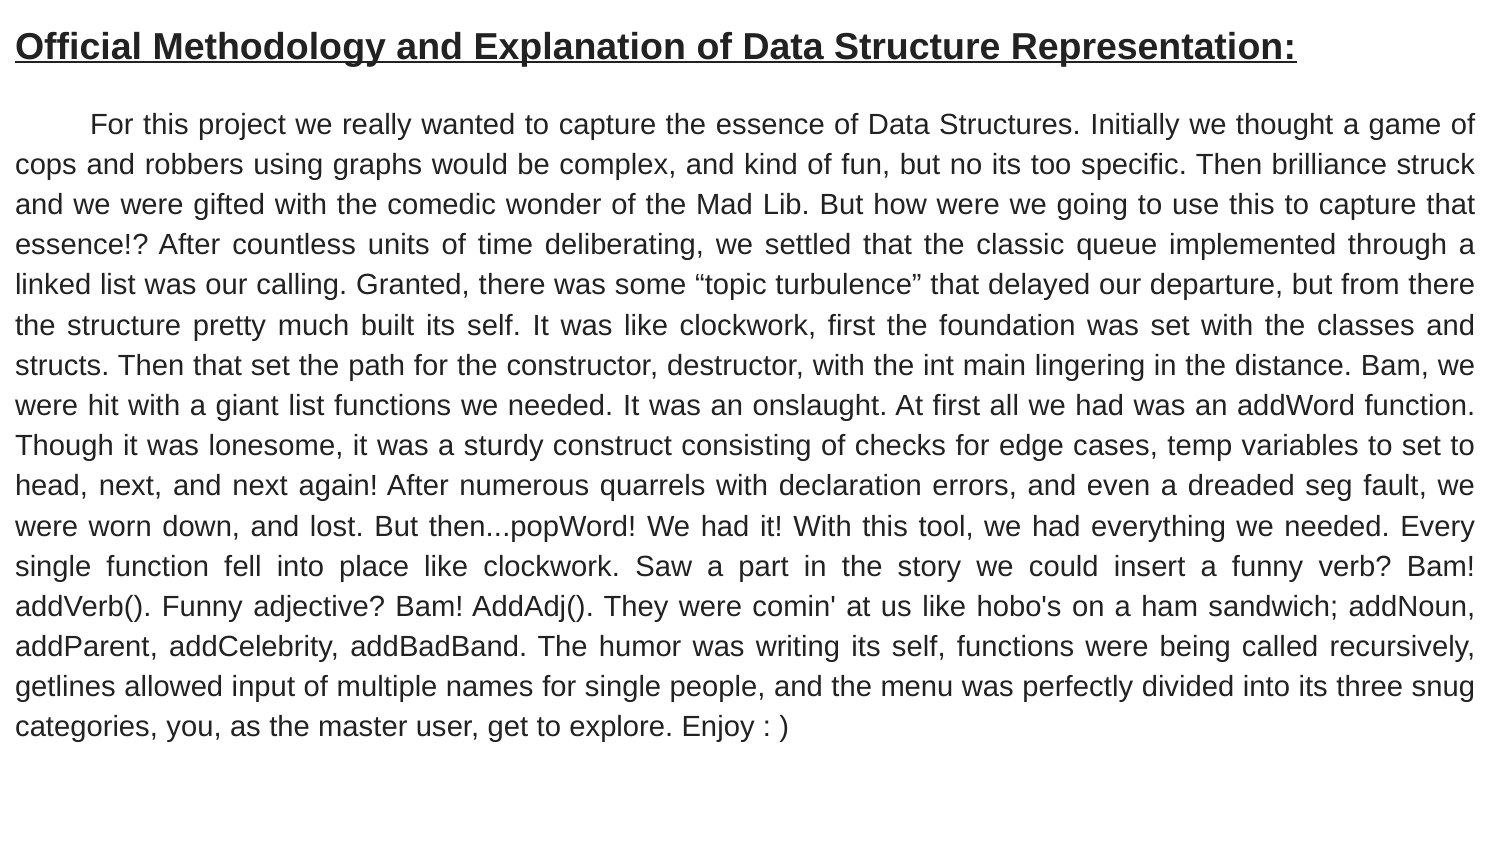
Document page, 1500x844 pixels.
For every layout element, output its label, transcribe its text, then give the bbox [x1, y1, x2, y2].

list Official Methodology and Explanation of Data Structure Representation: For this project we really wanted to capture the essence of Data Structures. Initially we thought a game of cops and robbers using graphs would be complex, and kind of fun, but no its too specific. Then brilliance struck and we were gifted with the comedic wonder of the Mad Lib. But how were we going to use this to capture that essence!? After countless units of time deliberating, we settled that the classic queue implemented through a linked list was our calling. Granted, there was some “topic turbulence” that delayed our departure, but from there the structure pretty much built its self. It was like clockwork, first the foundation was set with the classes and structs. Then that set the path for the constructor, destructor, with the int main lingering in the distance. Bam, we were hit with a giant list functions we needed. It was an onslaught. At first all we had was an addWord function. Though it was lonesome, it was a sturdy construct consisting of checks for edge cases, temp variables to set to head, next, and next again! After numerous quarrels with declaration errors, and even a dreaded seg fault, we were worn down, and lost. But then...popWord! We had it! With this tool, we had everything we needed. Every single function fell into place like clockwork. Saw a part in the story we could insert a funny verb? Bam! addVerb(). Funny adjective? Bam! AddAdj(). They were comin' at us like hobo's on a ham sandwich; addNoun, addParent, addCelebrity, addBadBand. The humor was writing its self, functions were being called recursively, getlines allowed input of multiple names for single people, and the menu was perfectly divided into its three snug categories, you, as the master user, get to explore. Enjoy : ) [0, 0, 1493, 833]
